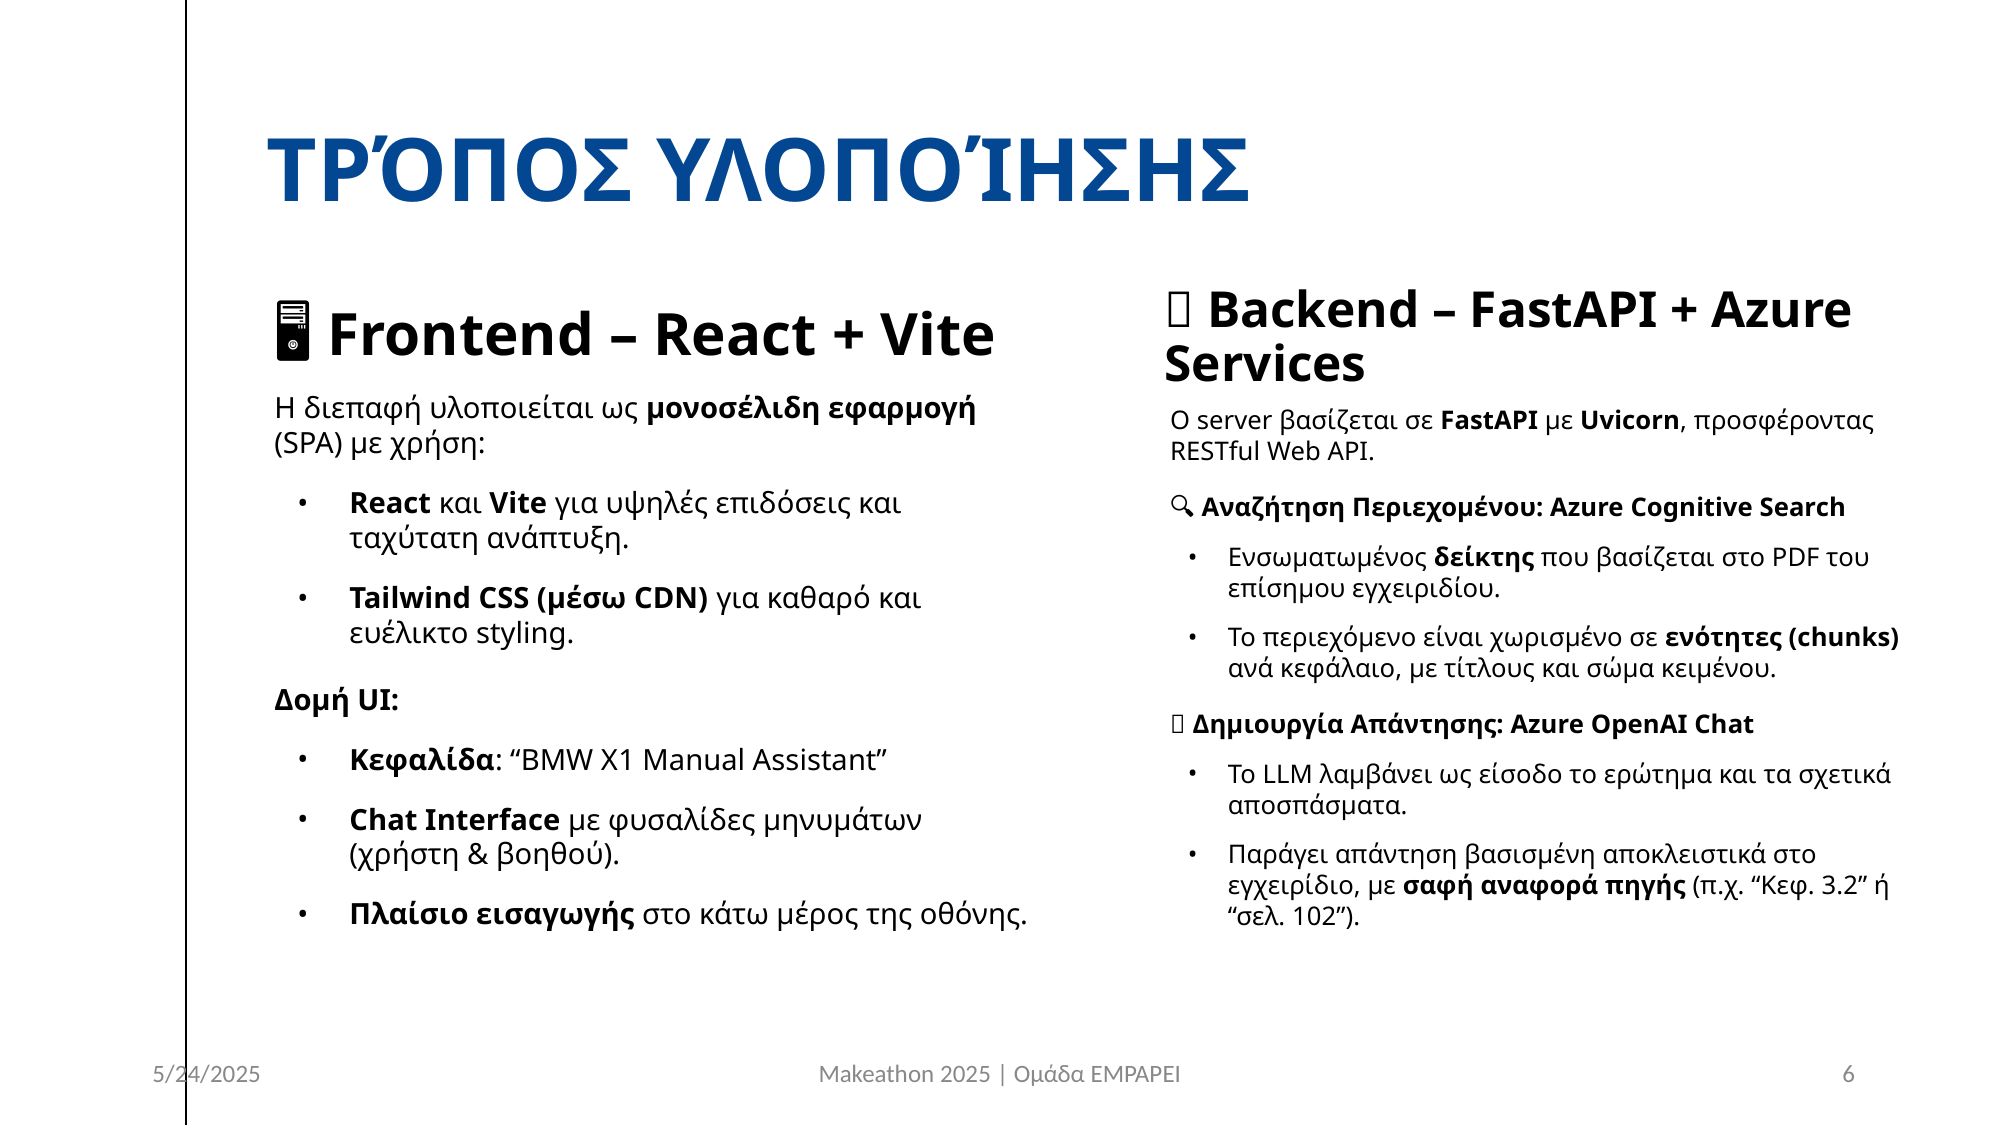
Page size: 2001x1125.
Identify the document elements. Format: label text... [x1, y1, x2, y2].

text_box Ο server βασίζεται σε FastAPI με Uvicorn, προσφέροντας RESTful Web API. 🔍 Αναζήτηση Περιεχομένου: Azure Cognitive Search Ενσωματωμένος δείκτης που βασίζεται στο PDF του επίσημου εγχειριδίου. Το περιεχόμενο είναι χωρισμένο σε ενότητες (chunks) ανά κεφάλαιο, με τίτλους και σώμα κειμένου. 💬 Δημιουργία Απάντησης: Azure OpenAI Chat Το LLM λαμβάνει ως είσοδο το ερώτημα και τα σχετικά αποσπάσματα. Παράγει απάντηση βασισμένη αποκλειστικά στο εγχειρίδιο, με σαφή αναφορά πηγής (π.χ. “Κεφ. 3.2” ή “σελ. 102”). [1162, 400, 1918, 1028]
text_box Makeathon 2025 | Ομάδα EMPAPEI [669, 1050, 1330, 1095]
slide_number 6 [1832, 1051, 1863, 1094]
list 🖥️ Frontend – React + Vite [266, 240, 1034, 377]
list Η διεπαφή υλοποιείται ως μονοσέλιδη εφαρμογή (SPA) με χρήση: React και Vite για υψηλές επιδόσεις και ταχύτατη ανάπτυξη. Tailwind CSS (μέσω CDN) για καθαρό και ευέλικτο styling. Δομή UI: Κεφαλίδα: “BMW X1 Manual Assistant” Chat Interface με φυσαλίδες μηνυμάτων (χρήστη & βοηθού). Πλαίσιο εισαγωγής στο κάτω μέρος της οθόνης. [266, 381, 1038, 1014]
text_box 5/24/2025 [144, 1050, 580, 1095]
list 🧠 Backend – FastAPI + Azure Services [1156, 263, 1967, 400]
title Τρόπος υλοποίησησ [266, 55, 1930, 221]
